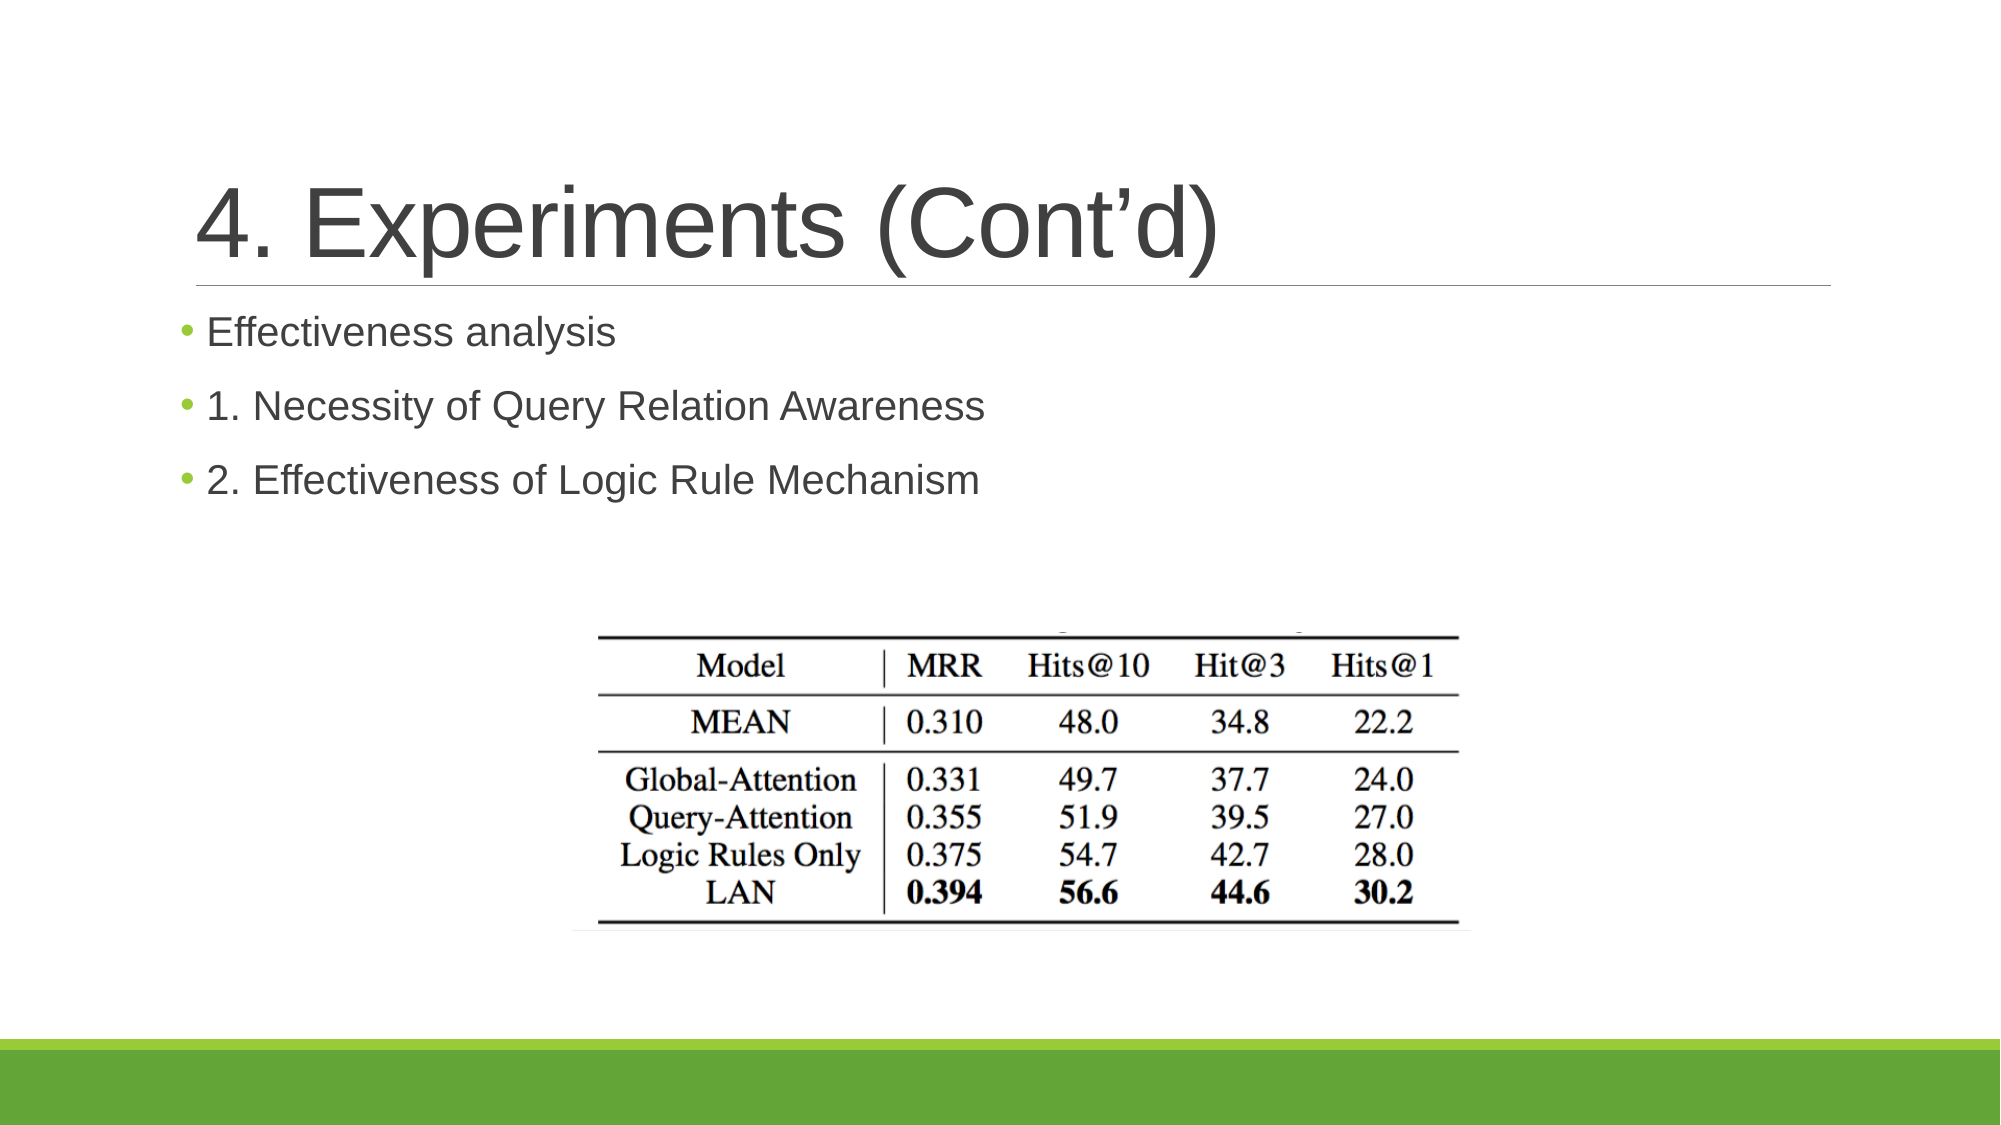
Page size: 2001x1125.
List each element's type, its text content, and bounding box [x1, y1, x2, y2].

title 4. Experiments (Cont’d) [180, 47, 1830, 285]
picture [572, 632, 1472, 932]
list Effectiveness analysis 1. Necessity of Query Relation Awareness 2. Effectiveness of Logic Rule Mechanism [180, 302, 1830, 963]
